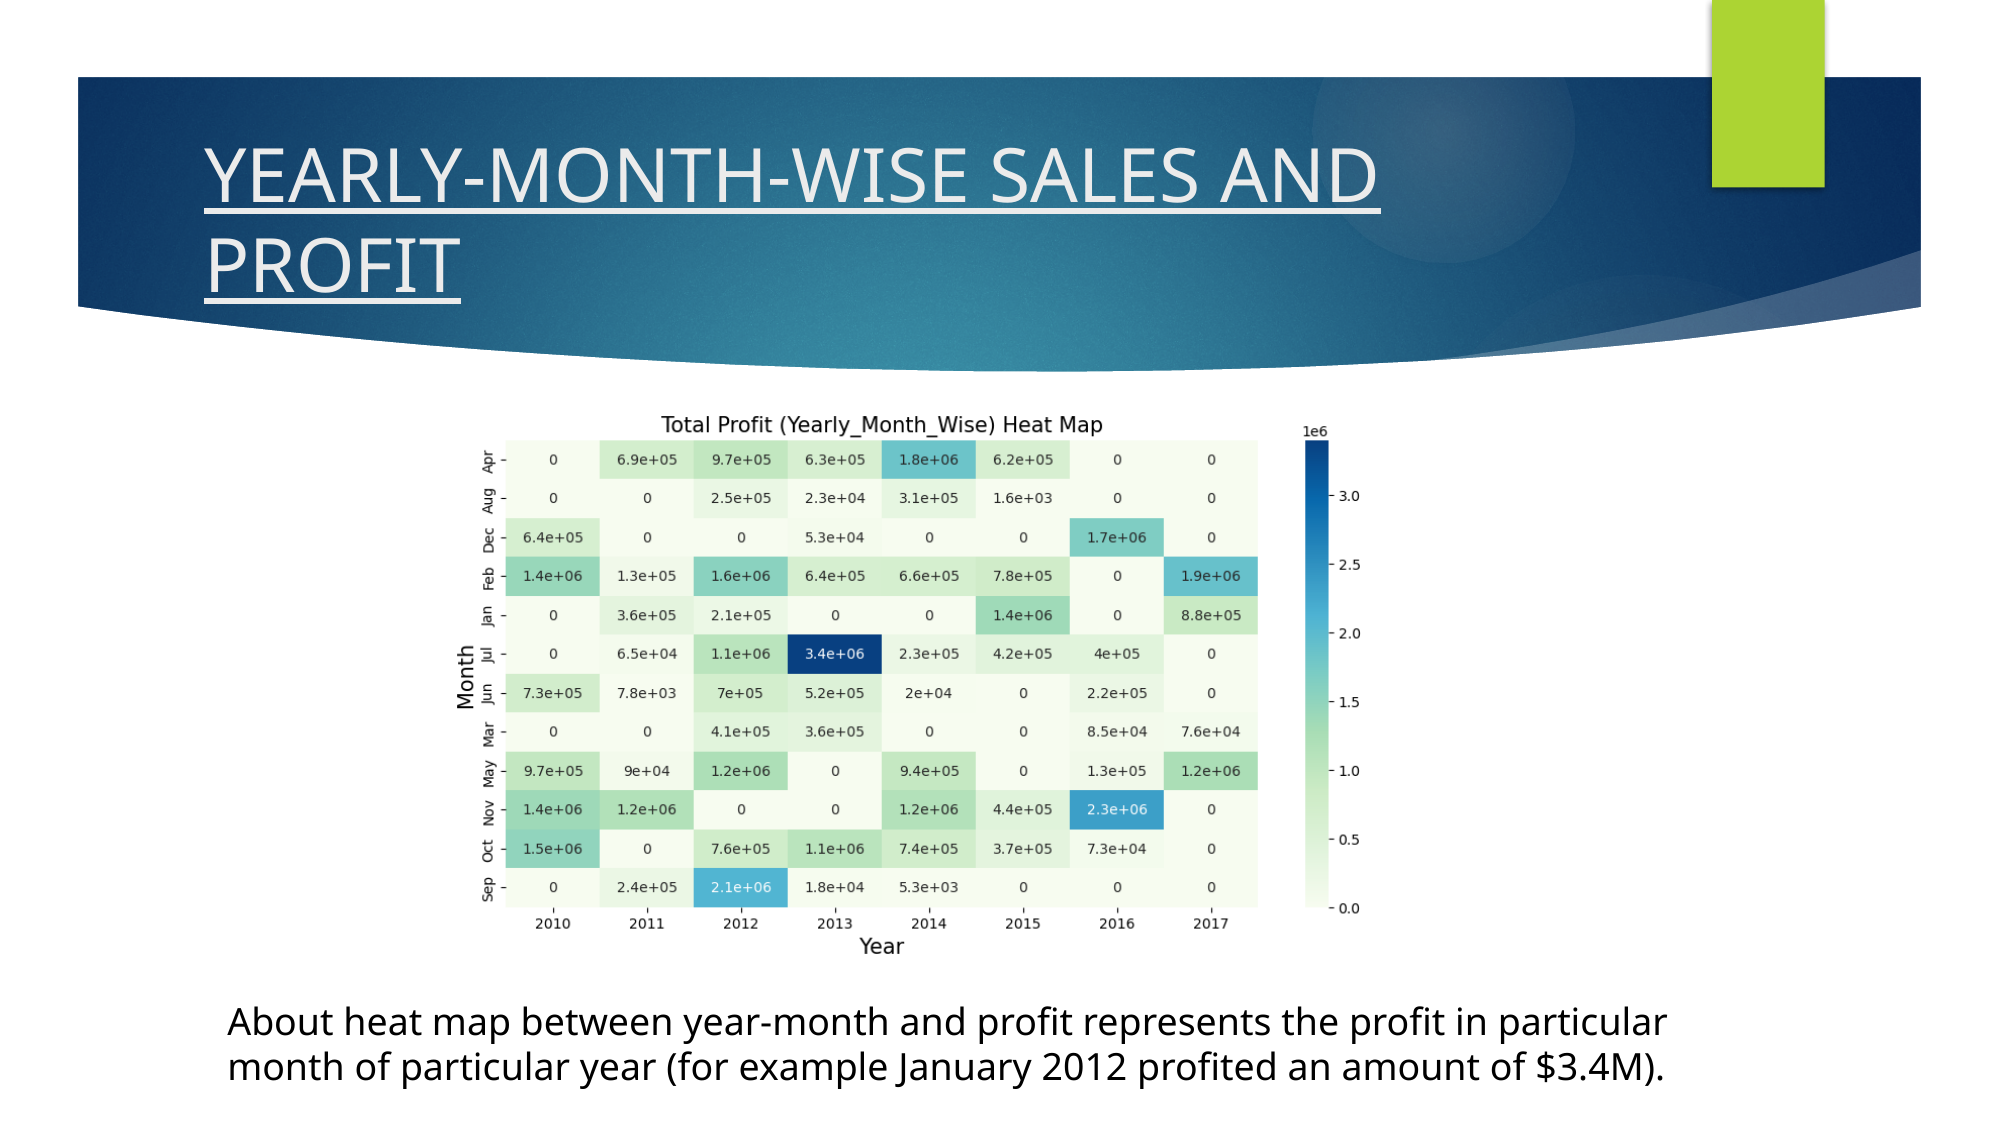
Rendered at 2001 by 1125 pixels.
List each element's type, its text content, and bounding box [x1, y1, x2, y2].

text_box About heat map between year-month and profit represents the profit in particular month of particular year (for example January 2012 profited an amount of $3.4M). [212, 990, 1788, 1096]
title YEARLY-MONTH-WISE SALES AND PROFIT [189, 159, 1627, 276]
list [446, 405, 1370, 967]
